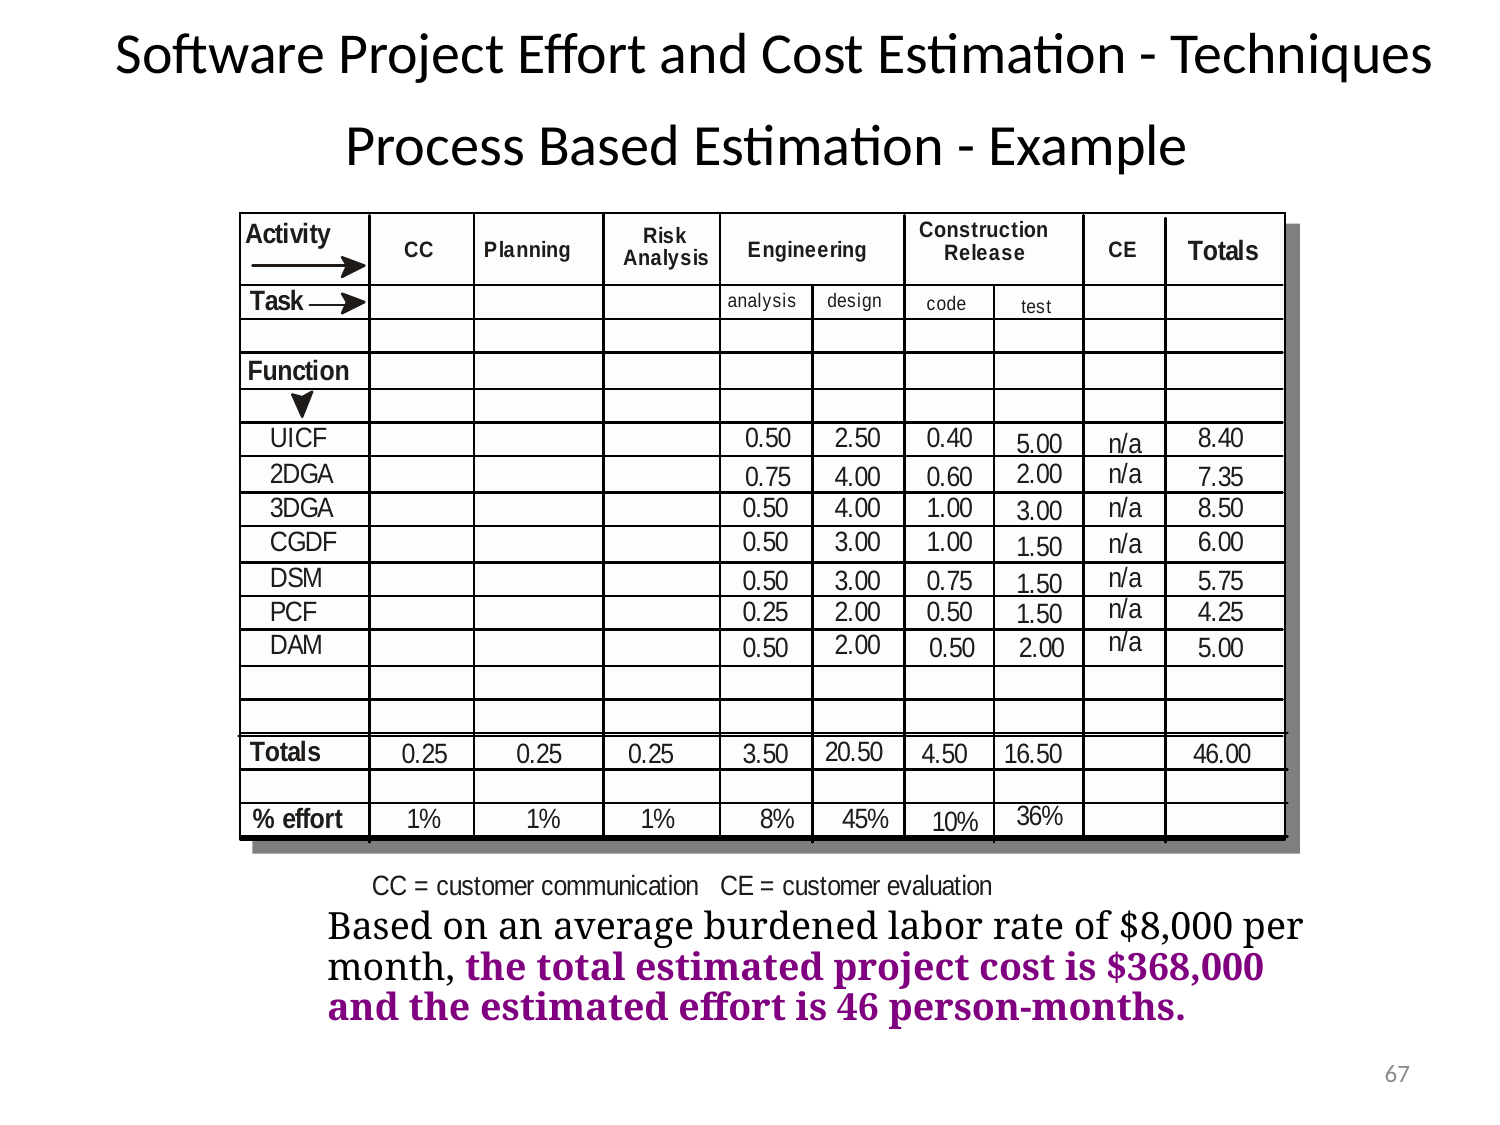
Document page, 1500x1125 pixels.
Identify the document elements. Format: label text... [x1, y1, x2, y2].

text_box Process Based Estimation - Example [199, 99, 1334, 184]
slide_number 67 [1074, 1042, 1425, 1103]
text_box Software Project Effort and Cost Estimation - Techniques [99, 0, 1450, 100]
picture [237, 212, 1303, 905]
text_box Based on an average burdened labor rate of $8,000 per month, the total estimated project cost is $368,000 and the estimated effort is 46 person-months. [312, 900, 1353, 1037]
